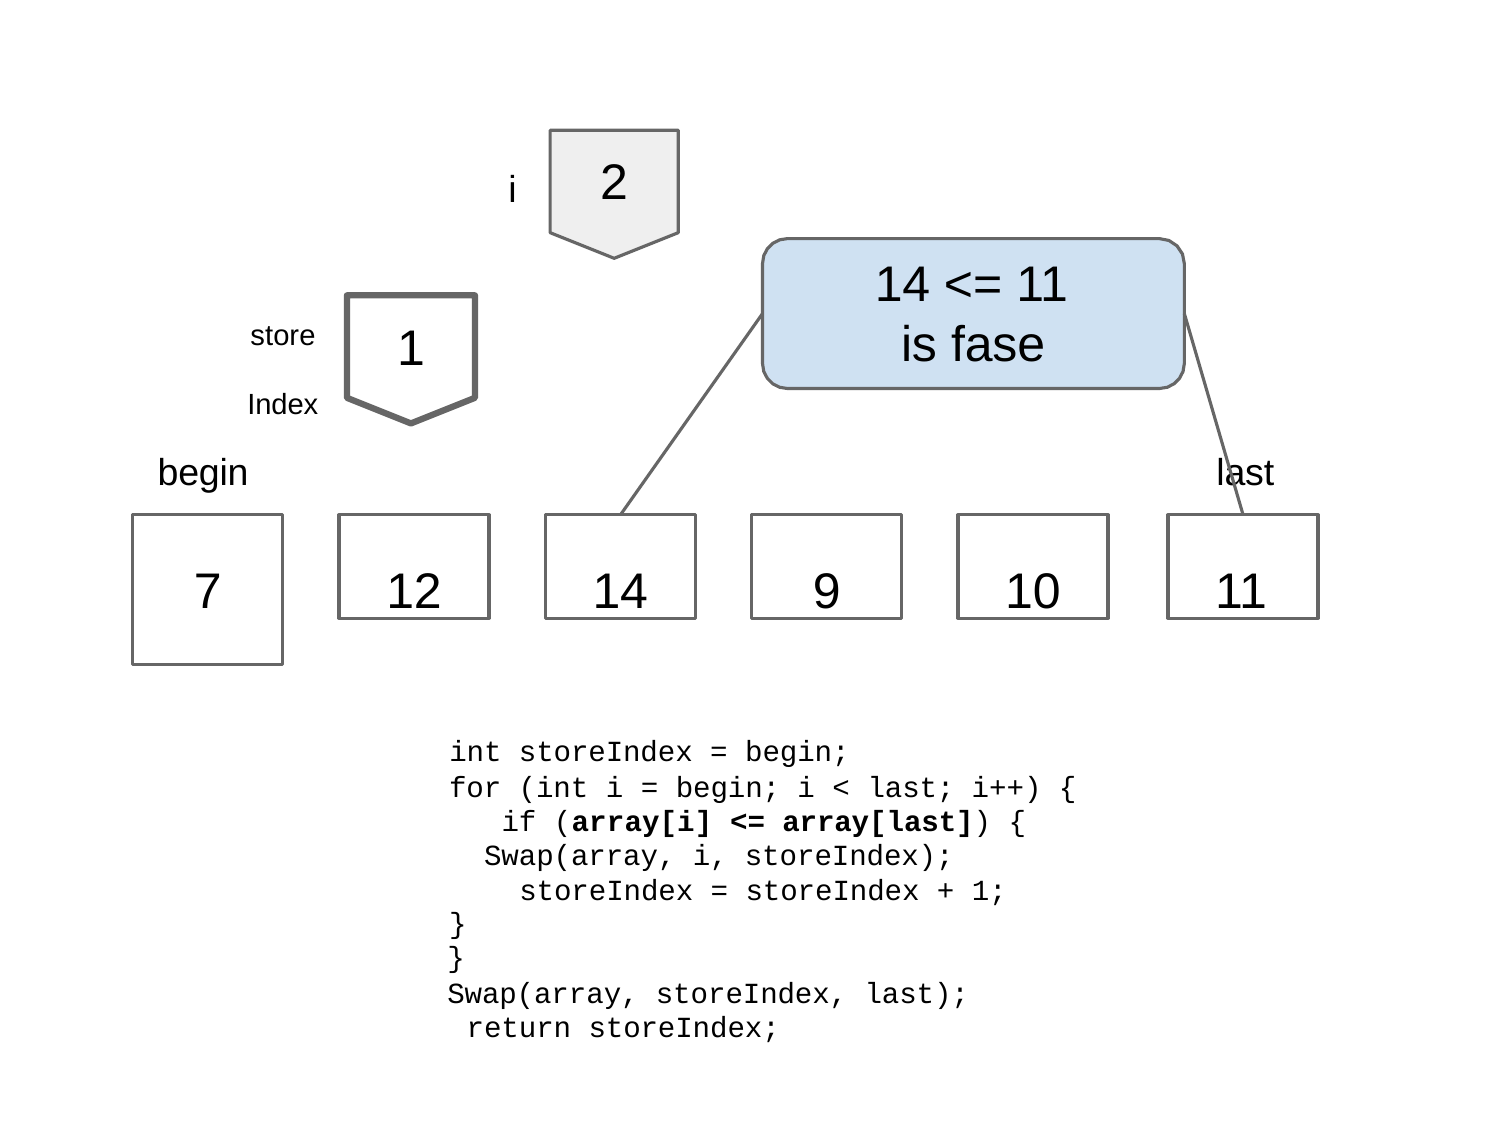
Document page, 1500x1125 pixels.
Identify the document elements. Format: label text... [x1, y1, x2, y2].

text_box 1 [394, 312, 427, 375]
text_box store Index [245, 313, 321, 421]
text_box 10 [958, 514, 1108, 619]
text_box last [1223, 445, 1277, 493]
text_box 11 [1168, 514, 1318, 619]
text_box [760, 236, 1187, 391]
text_box 14 [545, 514, 696, 619]
text_box 12 [339, 514, 489, 619]
text_box [132, 514, 283, 665]
text_box i [506, 163, 519, 211]
text_box 7 [191, 556, 224, 619]
text_box last [1214, 445, 1236, 493]
text_box begin [155, 445, 252, 493]
text_box 9 [751, 514, 902, 619]
text_box int storeIndex = begin; for (int i = begin; i < last; i++) { if (array[i] <= array[last]) { Swap(array, i, storeIndex); storeIndex = storeIndex + 1; } } Swap(array, storeIndex, last); return storeIndex; [447, 730, 1082, 1044]
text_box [548, 128, 681, 261]
text_box [346, 295, 475, 424]
